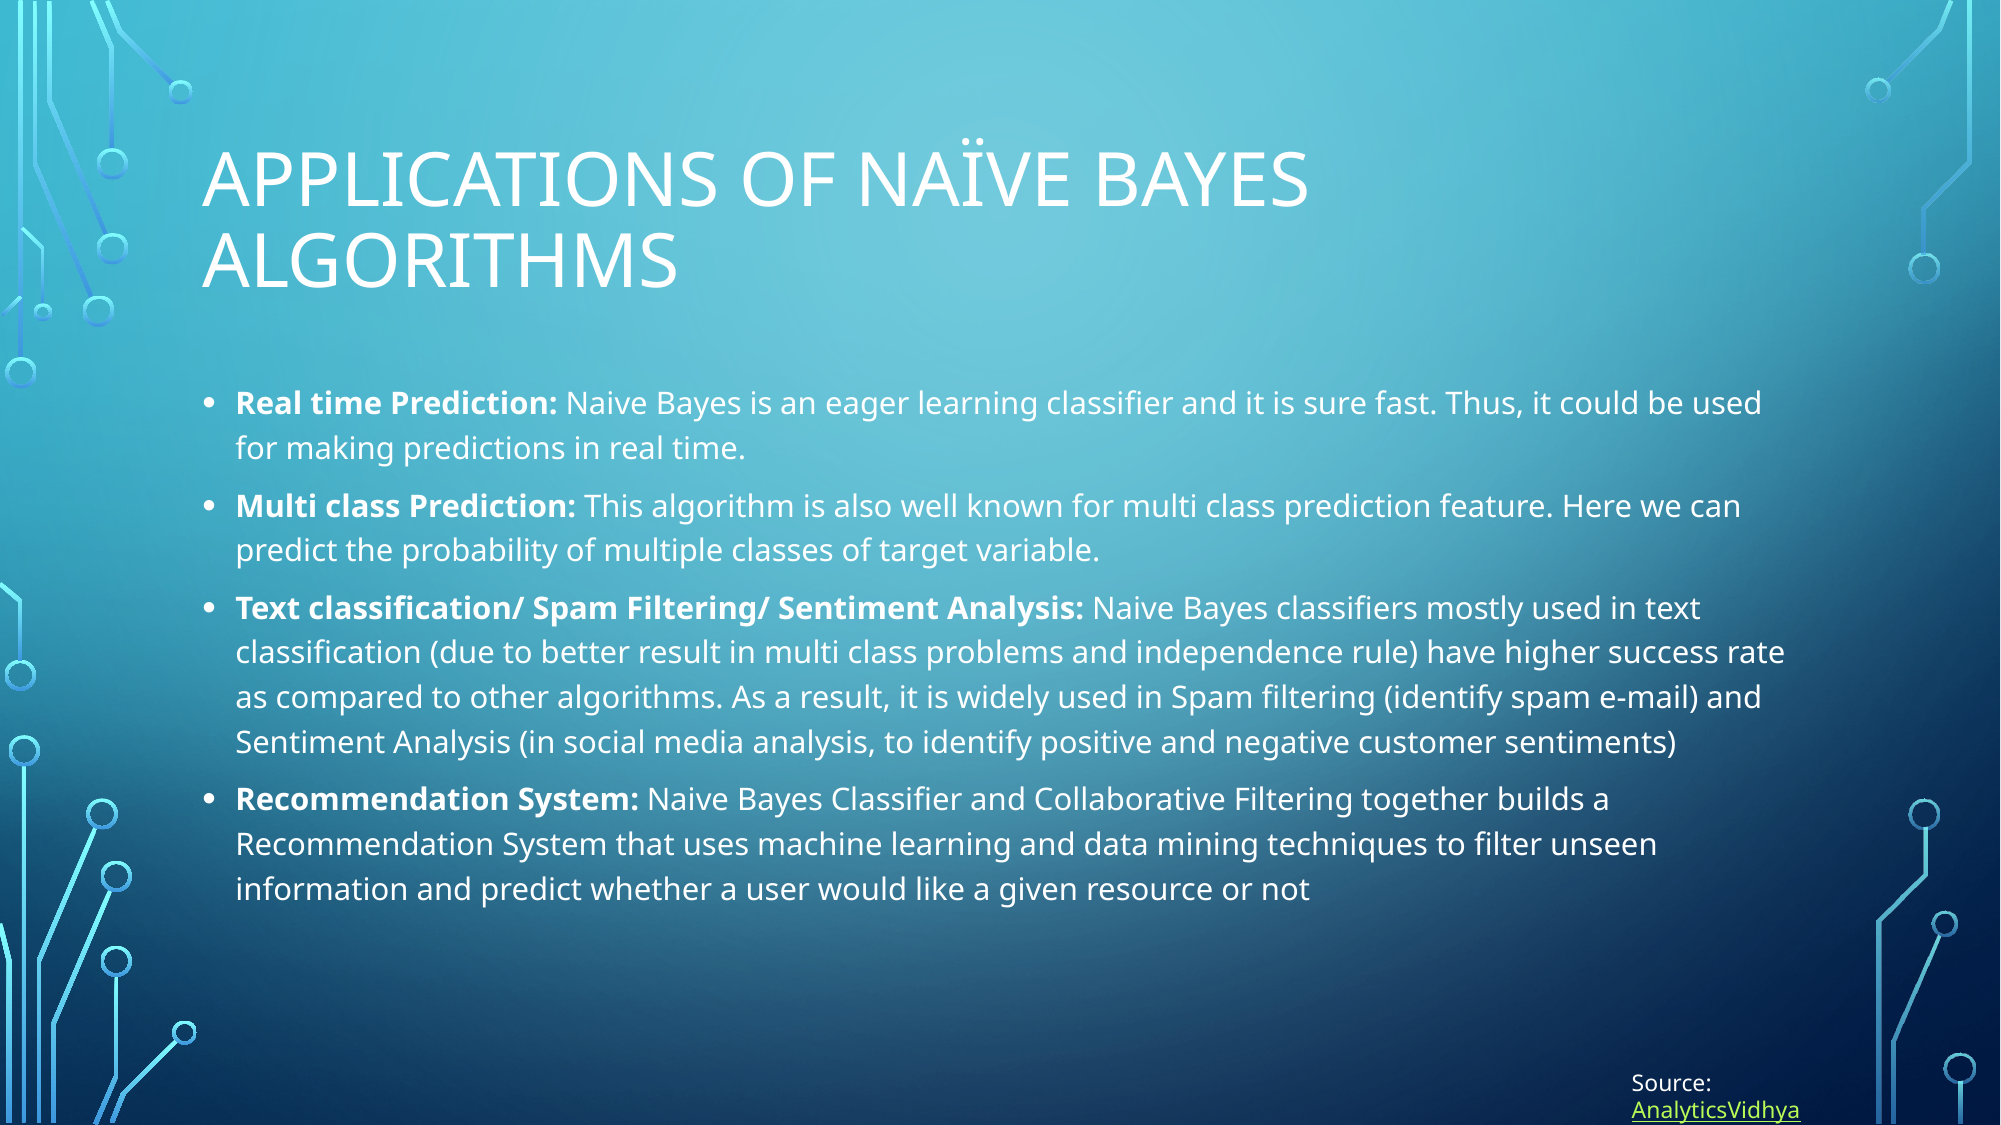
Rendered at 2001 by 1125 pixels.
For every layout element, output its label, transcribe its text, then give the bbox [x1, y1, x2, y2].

title Applications of Naïve Bayes Algorithms [187, 101, 1813, 344]
text_box Source: AnalyticsVidhya [1616, 1060, 1869, 1125]
list Real time Prediction: Naive Bayes is an eager learning classifier and it is sure fast. Thus, it could be used for making predictions in real time. Multi class Prediction: This algorithm is also well known for multi class prediction feature. Here we can predict the probability of multiple classes of target variable. Text classification/ Spam Filtering/ Sentiment Analysis: Naive Bayes classifiers mostly used in text classification (due to better result in multi class problems and independence rule) have higher success rate as compared to other algorithms. As a result, it is widely used in Spam filtering (identify spam e-mail) and Sentiment Analysis (in social media analysis, to identify positive and negative customer sentiments) Recommendation System: Naive Bayes Classifier and Collaborative Filtering together builds a Recommendation System that uses machine learning and data mining techniques to filter unseen information and predict whether a user would like a given resource or not [187, 369, 1813, 950]
